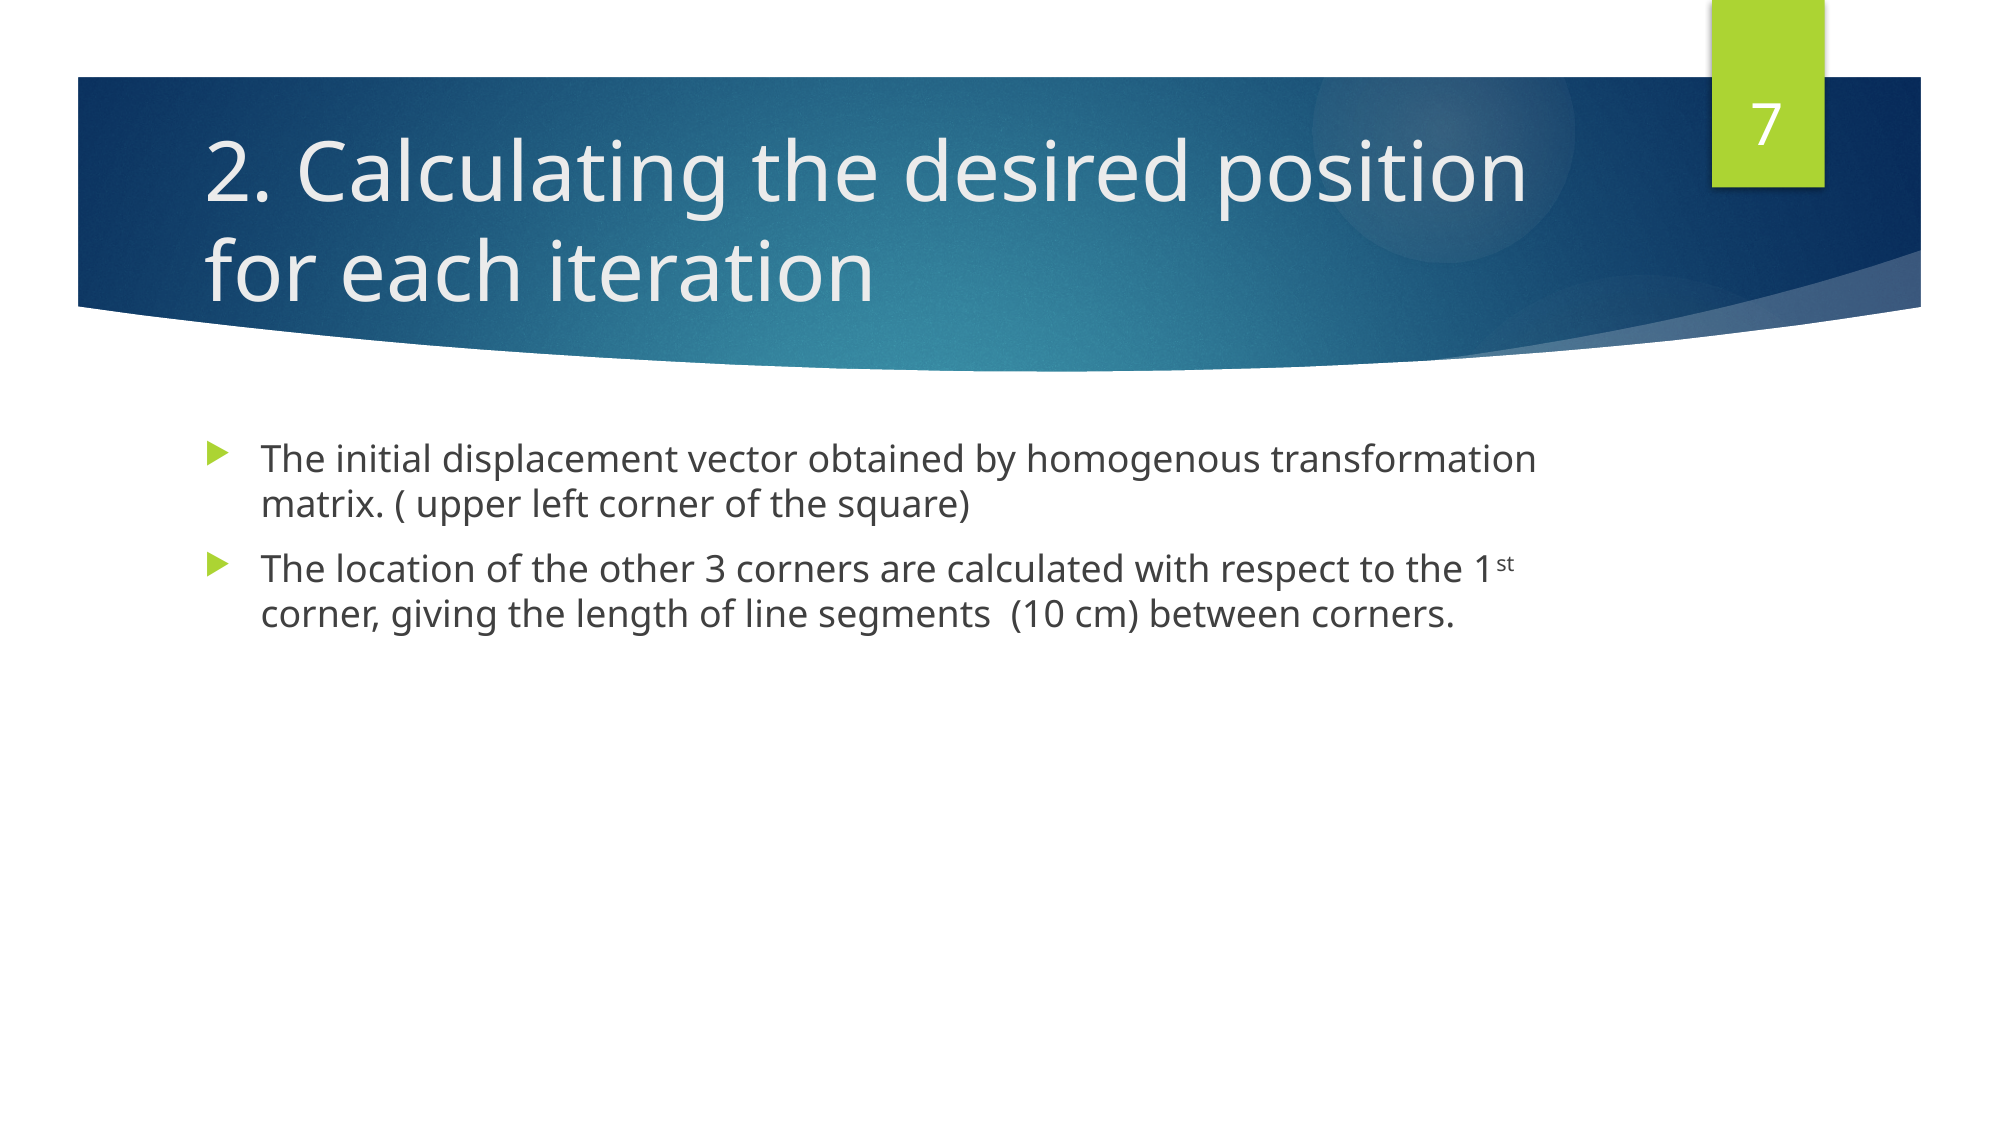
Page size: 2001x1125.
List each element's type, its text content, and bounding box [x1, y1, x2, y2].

list The initial displacement vector obtained by homogenous transformation matrix. ( upper left corner of the square) The location of the other 3 corners are calculated with respect to the 1st corner, giving the length of line segments (10 cm) between corners. [189, 427, 1627, 988]
title 2. Calculating the desired position for each iteration [189, 159, 1627, 276]
slide_number 7 [1698, 48, 1836, 175]
